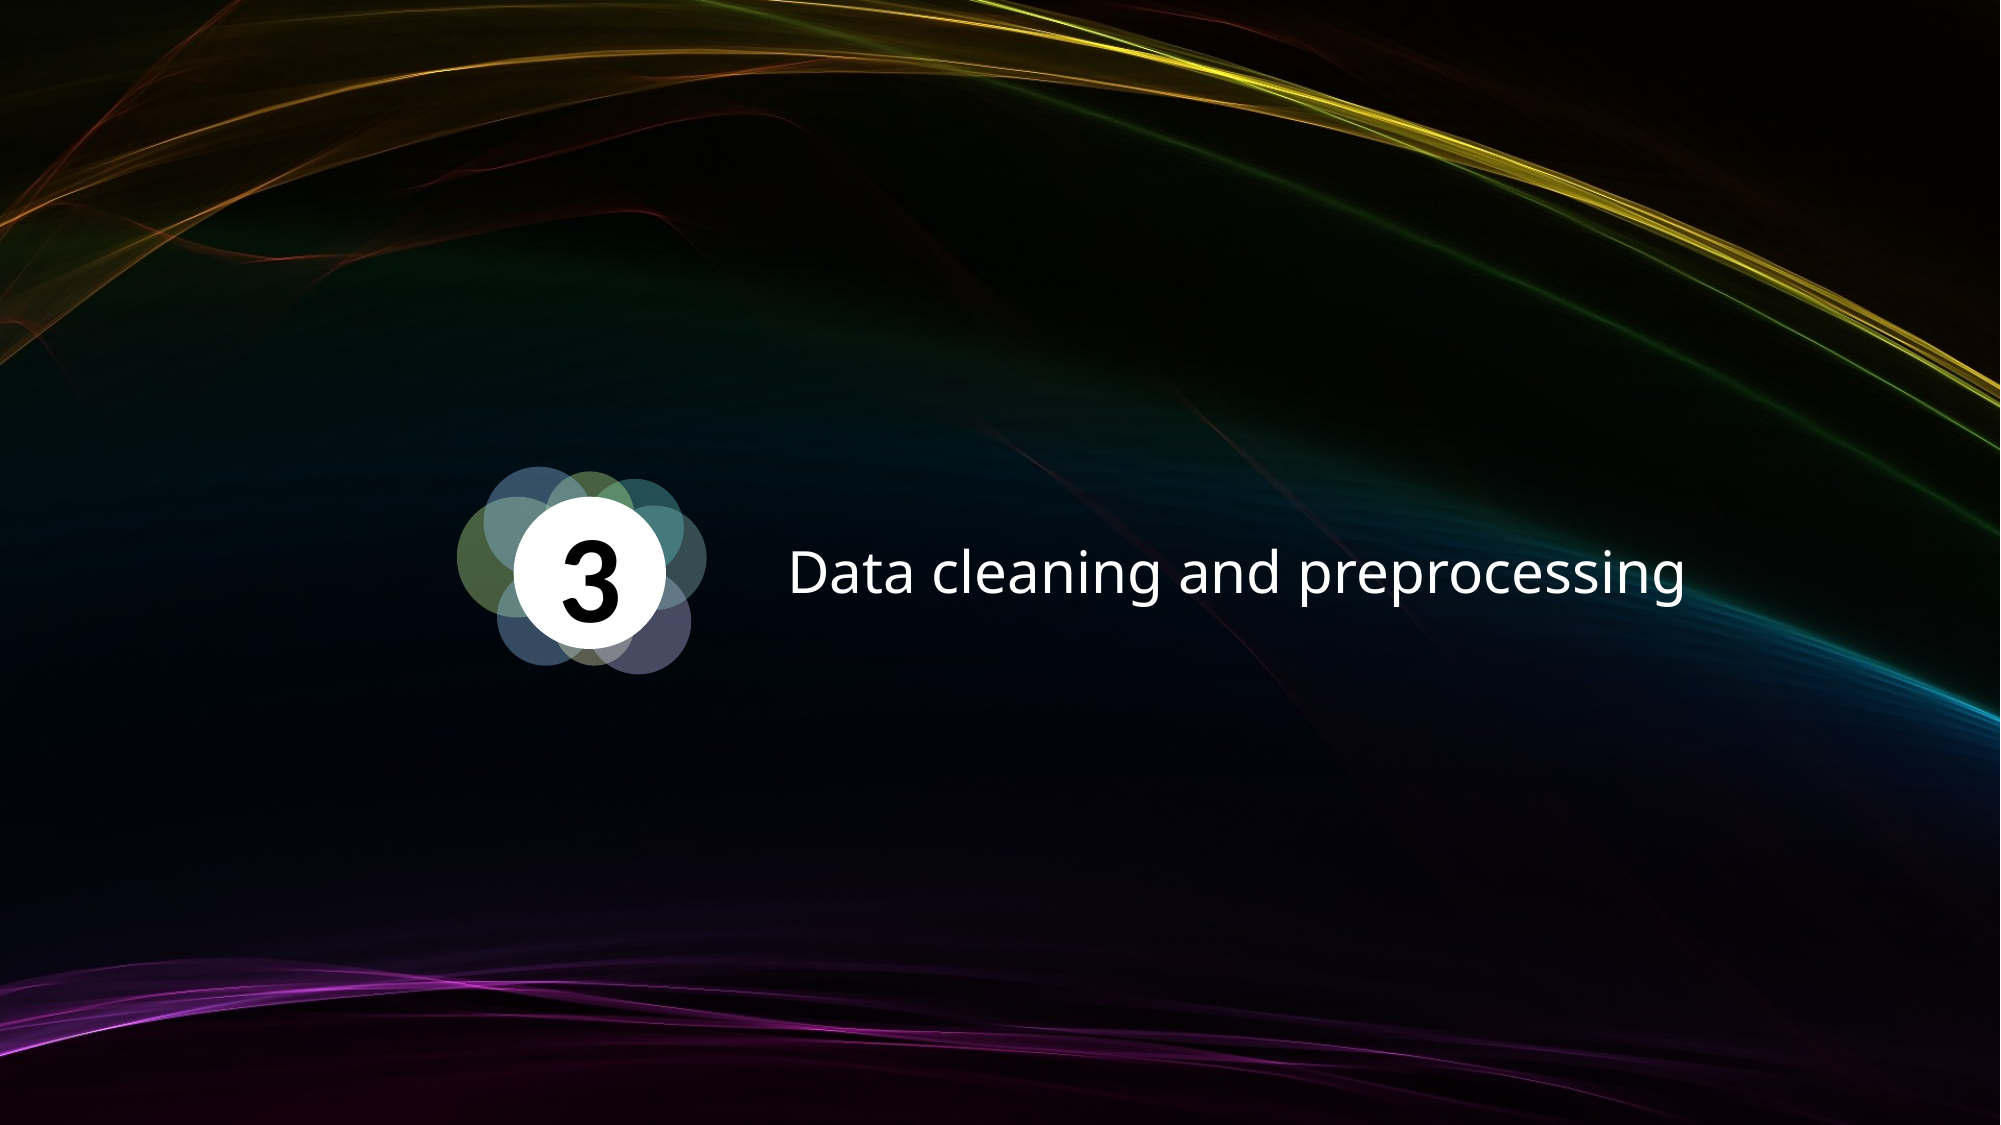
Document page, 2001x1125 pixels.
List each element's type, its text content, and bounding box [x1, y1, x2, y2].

picture [0, 0, 2000, 1125]
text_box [456, 466, 707, 675]
text_box Data cleaning and preprocessing [757, 528, 1902, 629]
